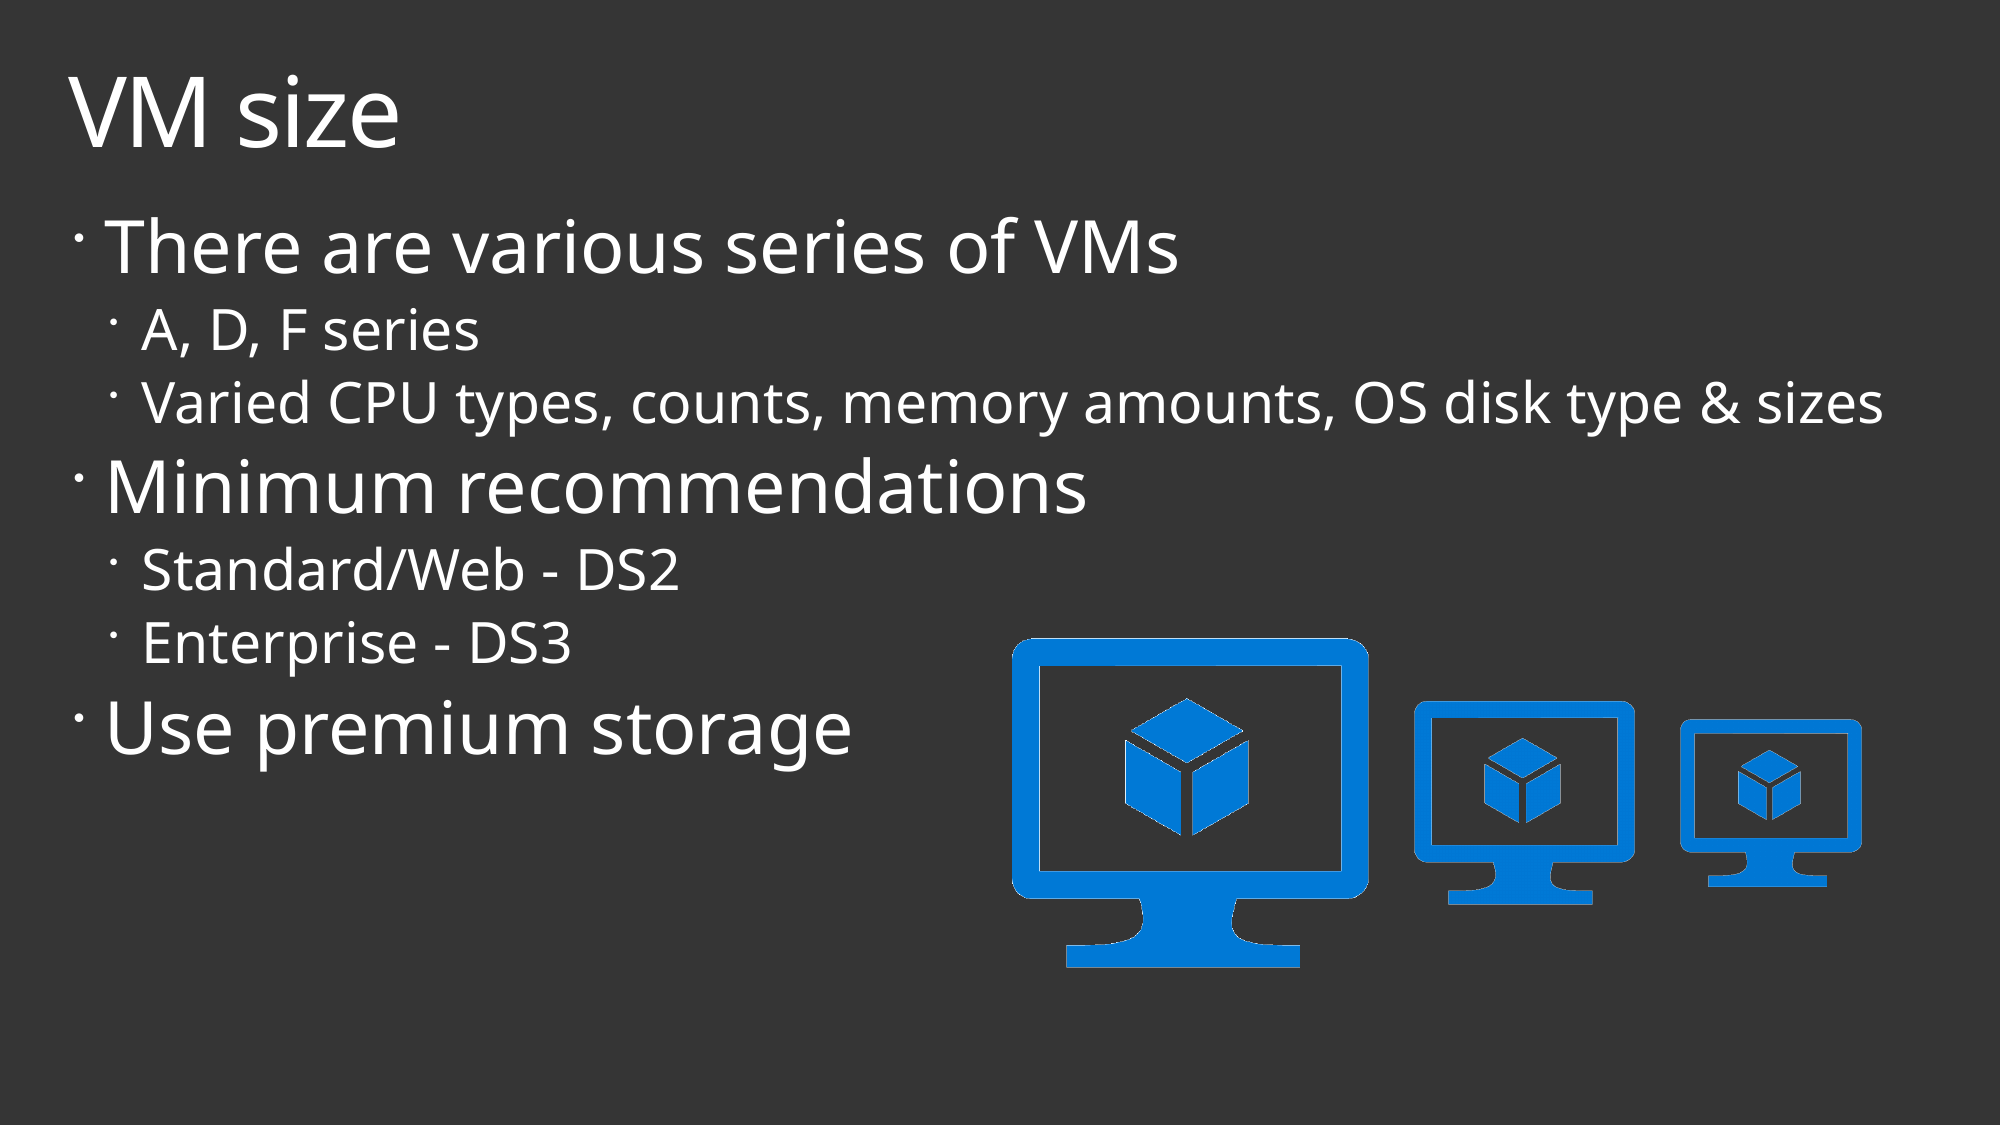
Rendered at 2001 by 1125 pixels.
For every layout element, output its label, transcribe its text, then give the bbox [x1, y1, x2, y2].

picture [1679, 711, 1862, 894]
title VM size [44, 47, 1957, 196]
picture [1011, 624, 1369, 982]
picture [1413, 692, 1635, 913]
list There are various series of VMs A, D, F series Varied CPU types, counts, memory amounts, OS disk type & sizes Minimum recommendations Standard/Web - DS2 Enterprise - DS3 Use premium storage [44, 195, 1956, 567]
